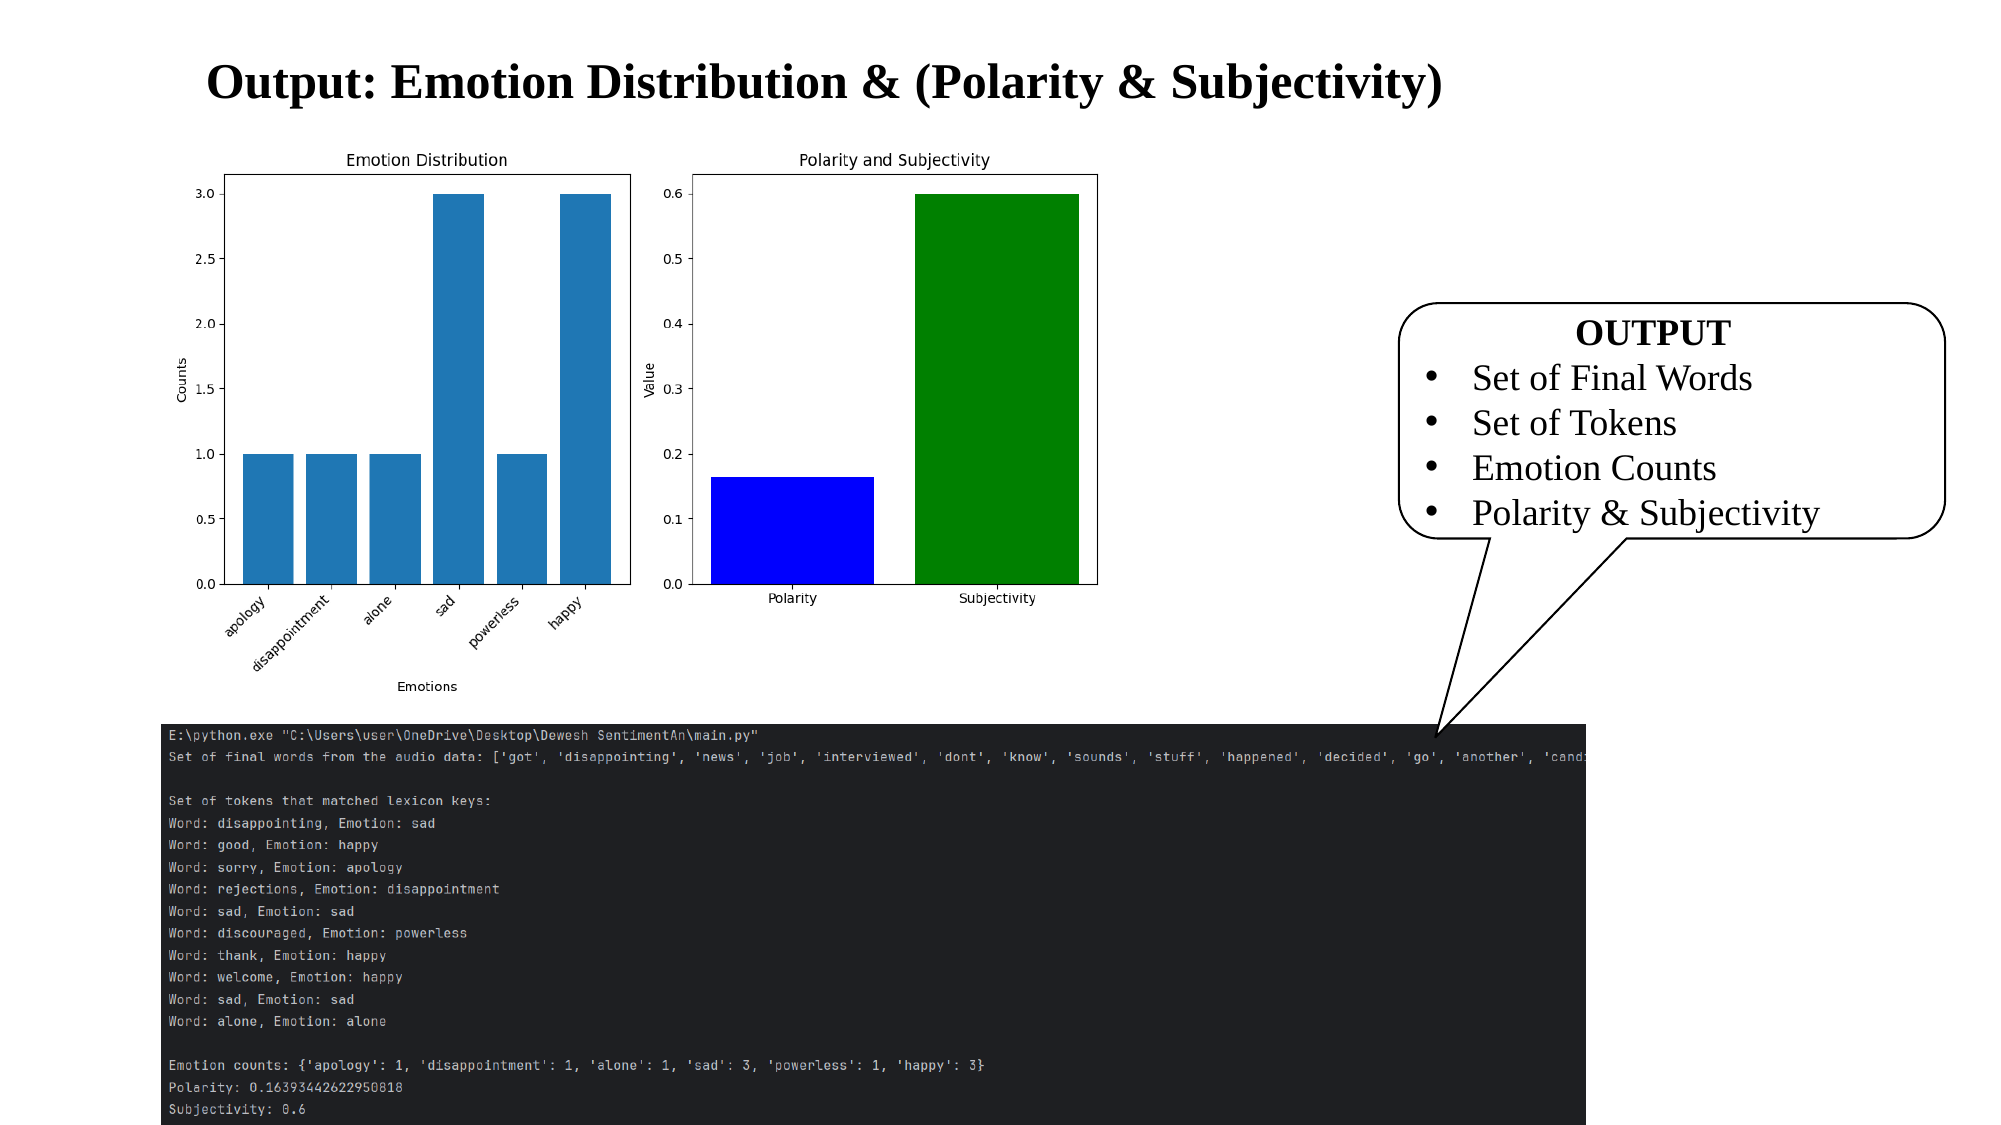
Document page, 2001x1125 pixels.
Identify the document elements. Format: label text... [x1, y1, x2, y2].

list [161, 724, 1586, 1125]
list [161, 138, 1111, 708]
text_box OUTPUT Set of Final Words Set of Tokens Emotion Counts Polarity & Subjectivity [1397, 302, 1947, 724]
text_box Output: Emotion Distribution & (Polarity & Subjectivity) [161, 41, 1805, 117]
